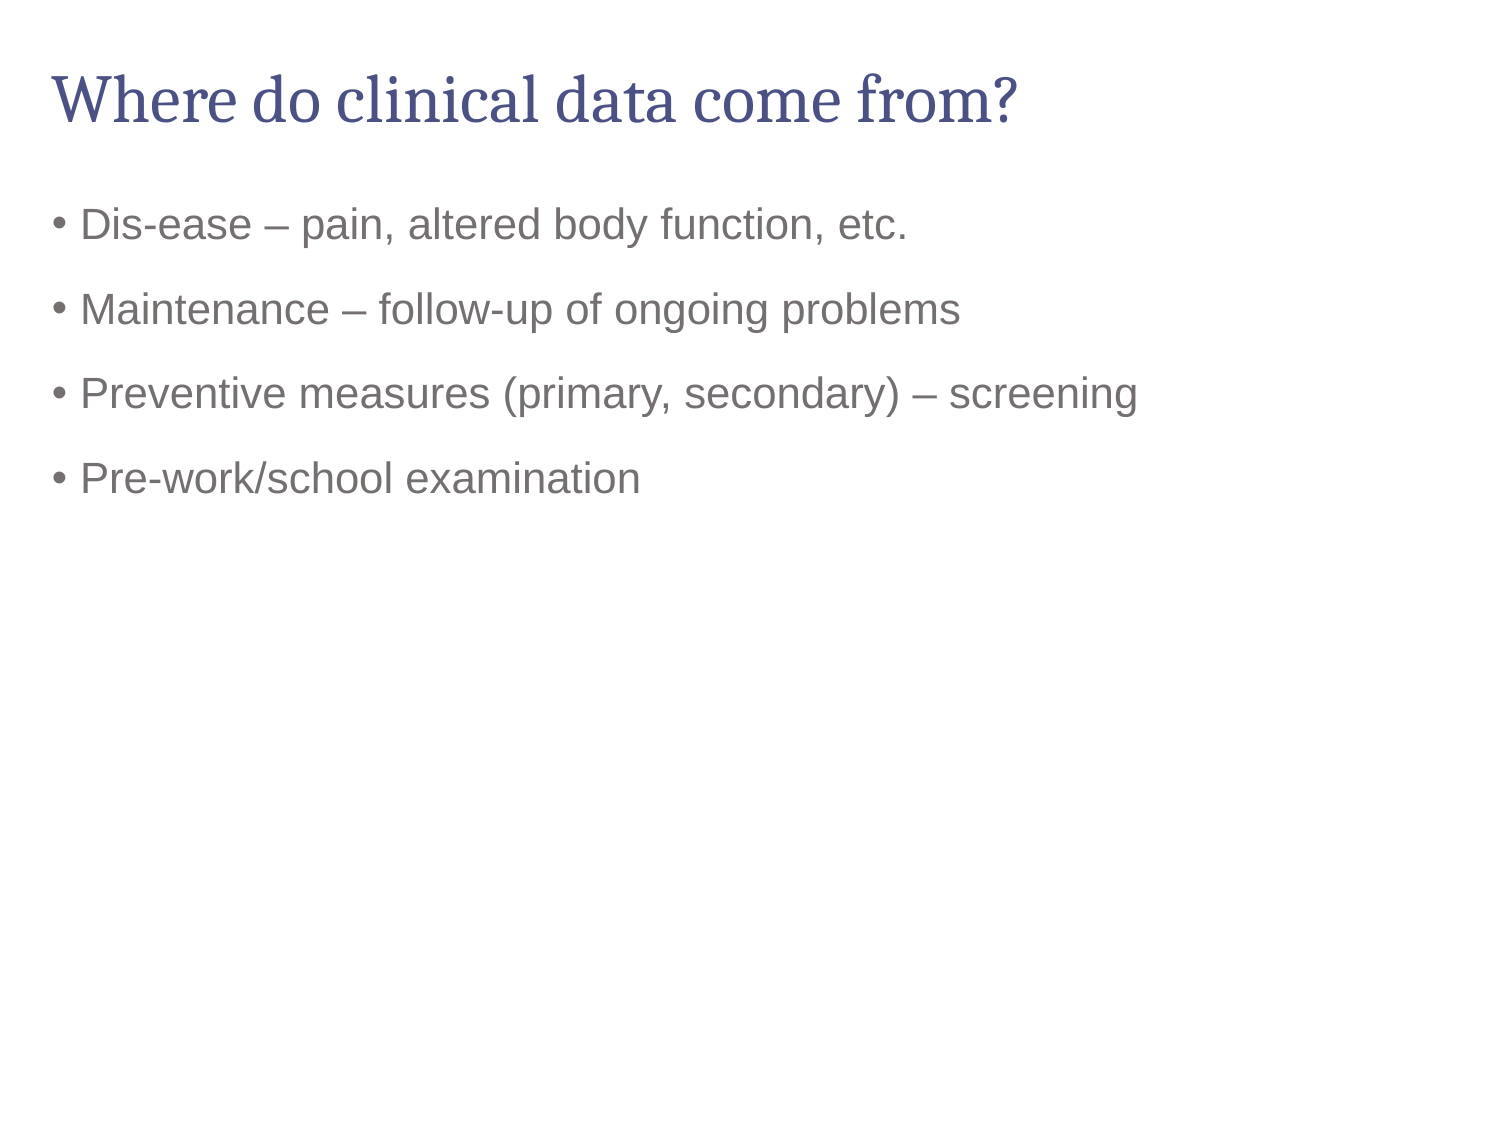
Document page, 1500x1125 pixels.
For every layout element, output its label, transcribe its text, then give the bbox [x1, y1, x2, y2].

list Dis-ease – pain, altered body function, etc. Maintenance – follow-up of ongoing problems Preventive measures (primary, secondary) – screening Pre-work/school examination [36, 194, 1464, 1057]
title Where do clinical data come from? [36, 25, 1464, 175]
